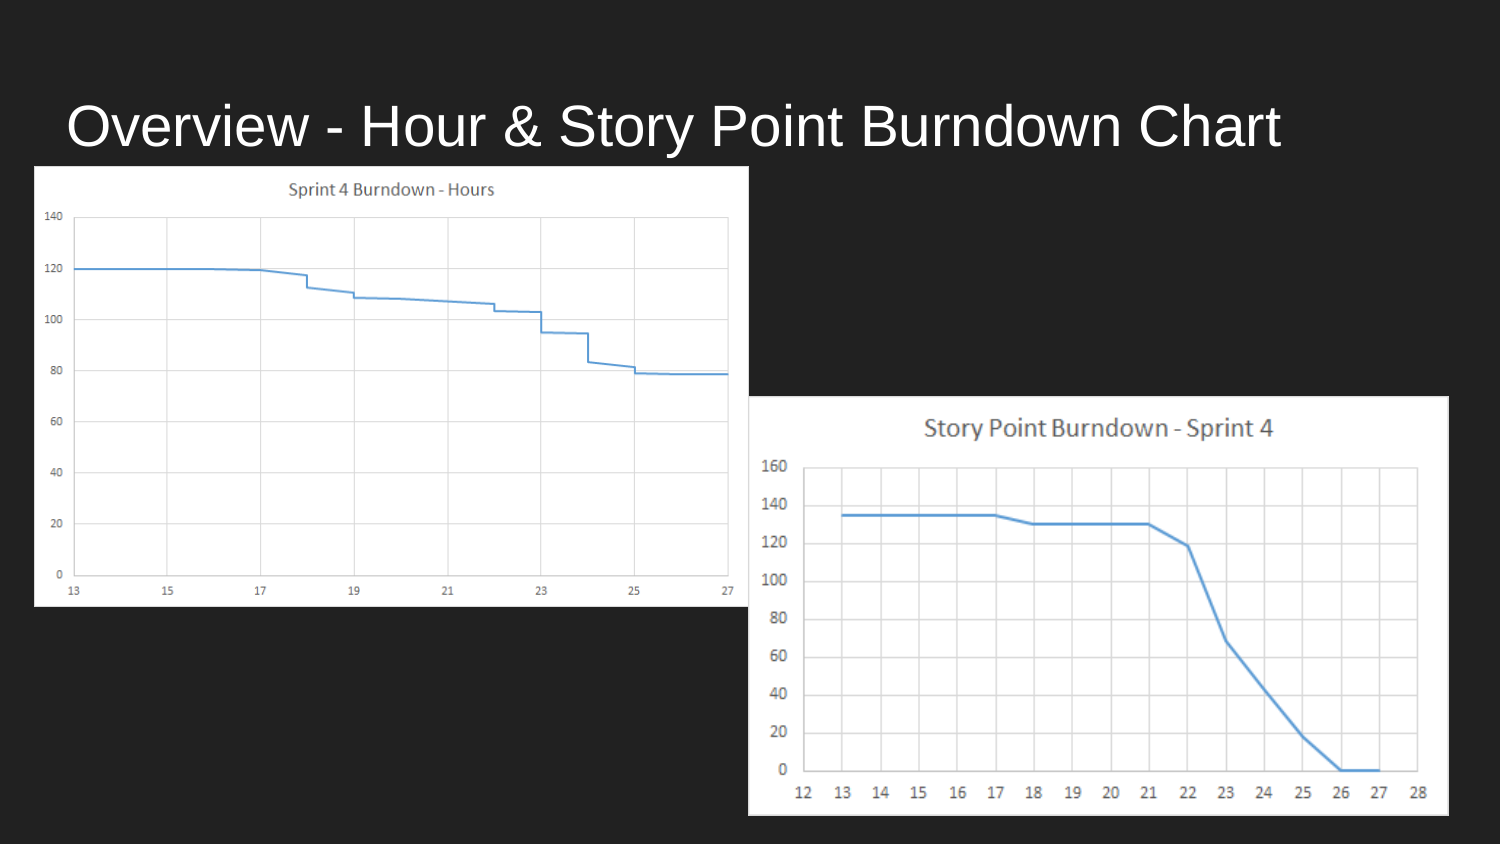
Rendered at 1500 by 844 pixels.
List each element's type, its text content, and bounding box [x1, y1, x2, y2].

picture [34, 166, 1450, 816]
title Overview - Hour & Story Point Burndown Chart [51, 72, 1449, 167]
